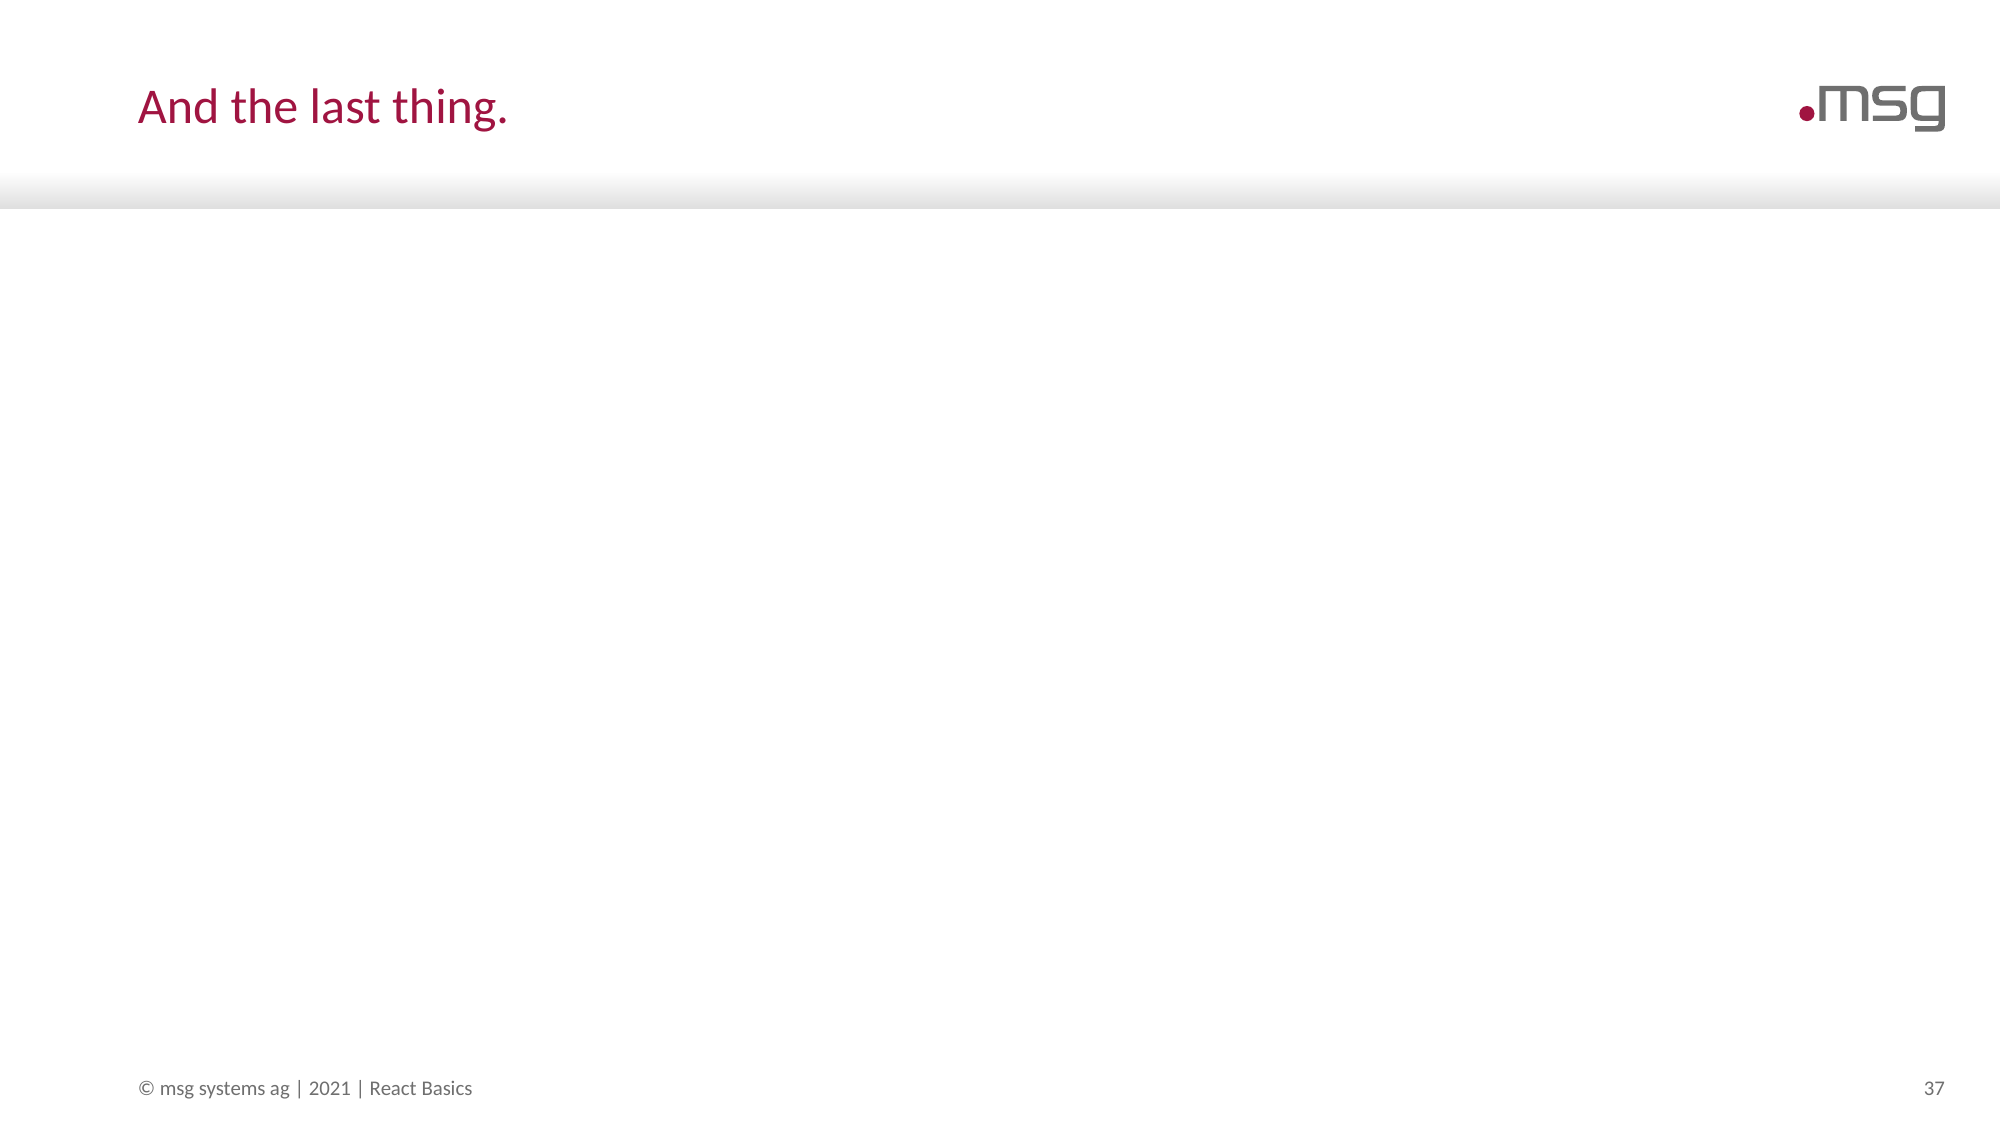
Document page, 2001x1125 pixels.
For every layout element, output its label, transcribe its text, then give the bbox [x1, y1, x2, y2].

footer © msg systems ag | 2021 | React Basics [138, 1071, 1338, 1104]
title And the last thing. [138, 80, 1733, 209]
slide_number 37 [1862, 1071, 1945, 1104]
